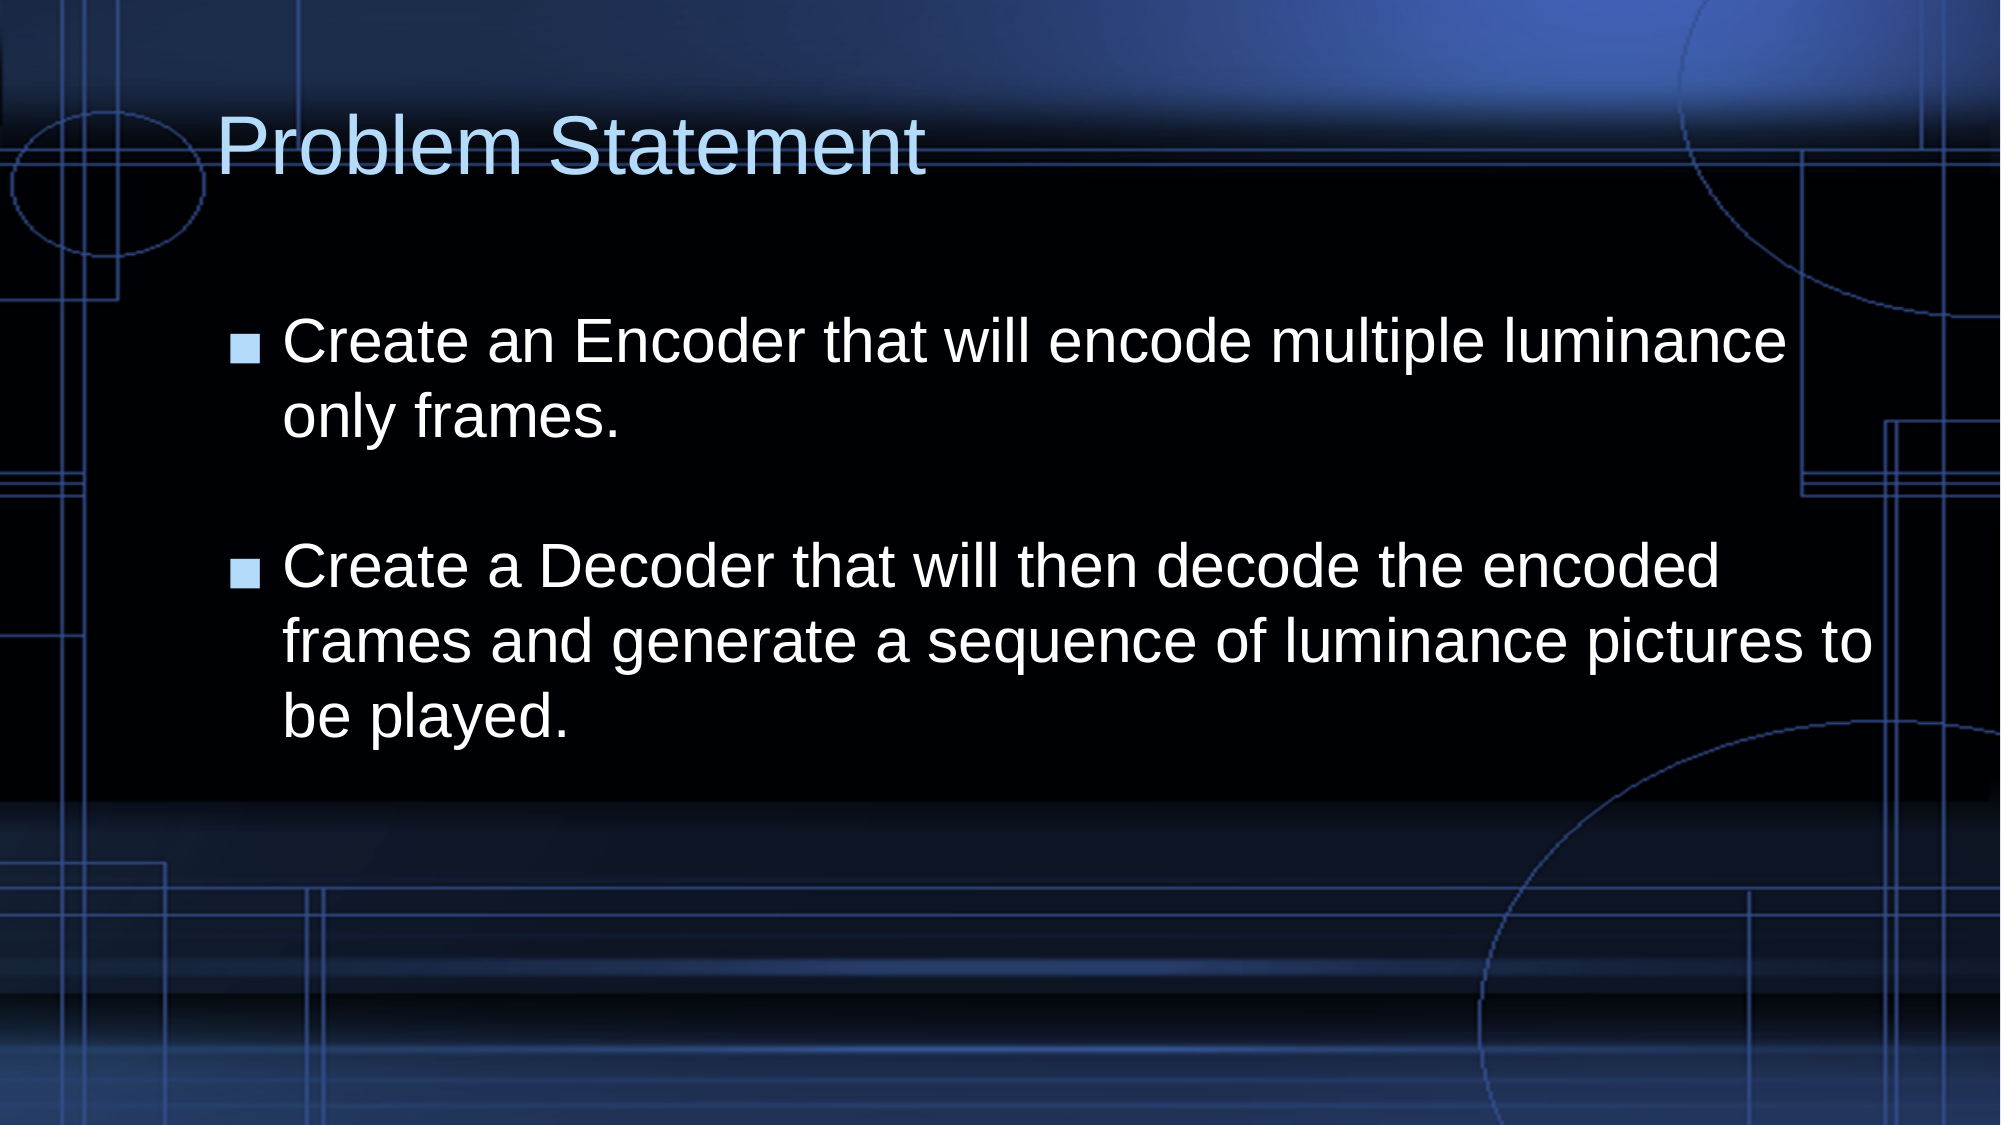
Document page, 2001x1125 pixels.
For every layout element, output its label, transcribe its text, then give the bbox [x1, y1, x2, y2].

title Problem Statement [200, 83, 1900, 234]
list Create an Encoder that will encode multiple luminance only frames. Create a Decoder that will then decode the encoded frames and generate a sequence of luminance pictures to be played. [200, 292, 1900, 1043]
picture [0, 0, 2001, 1125]
